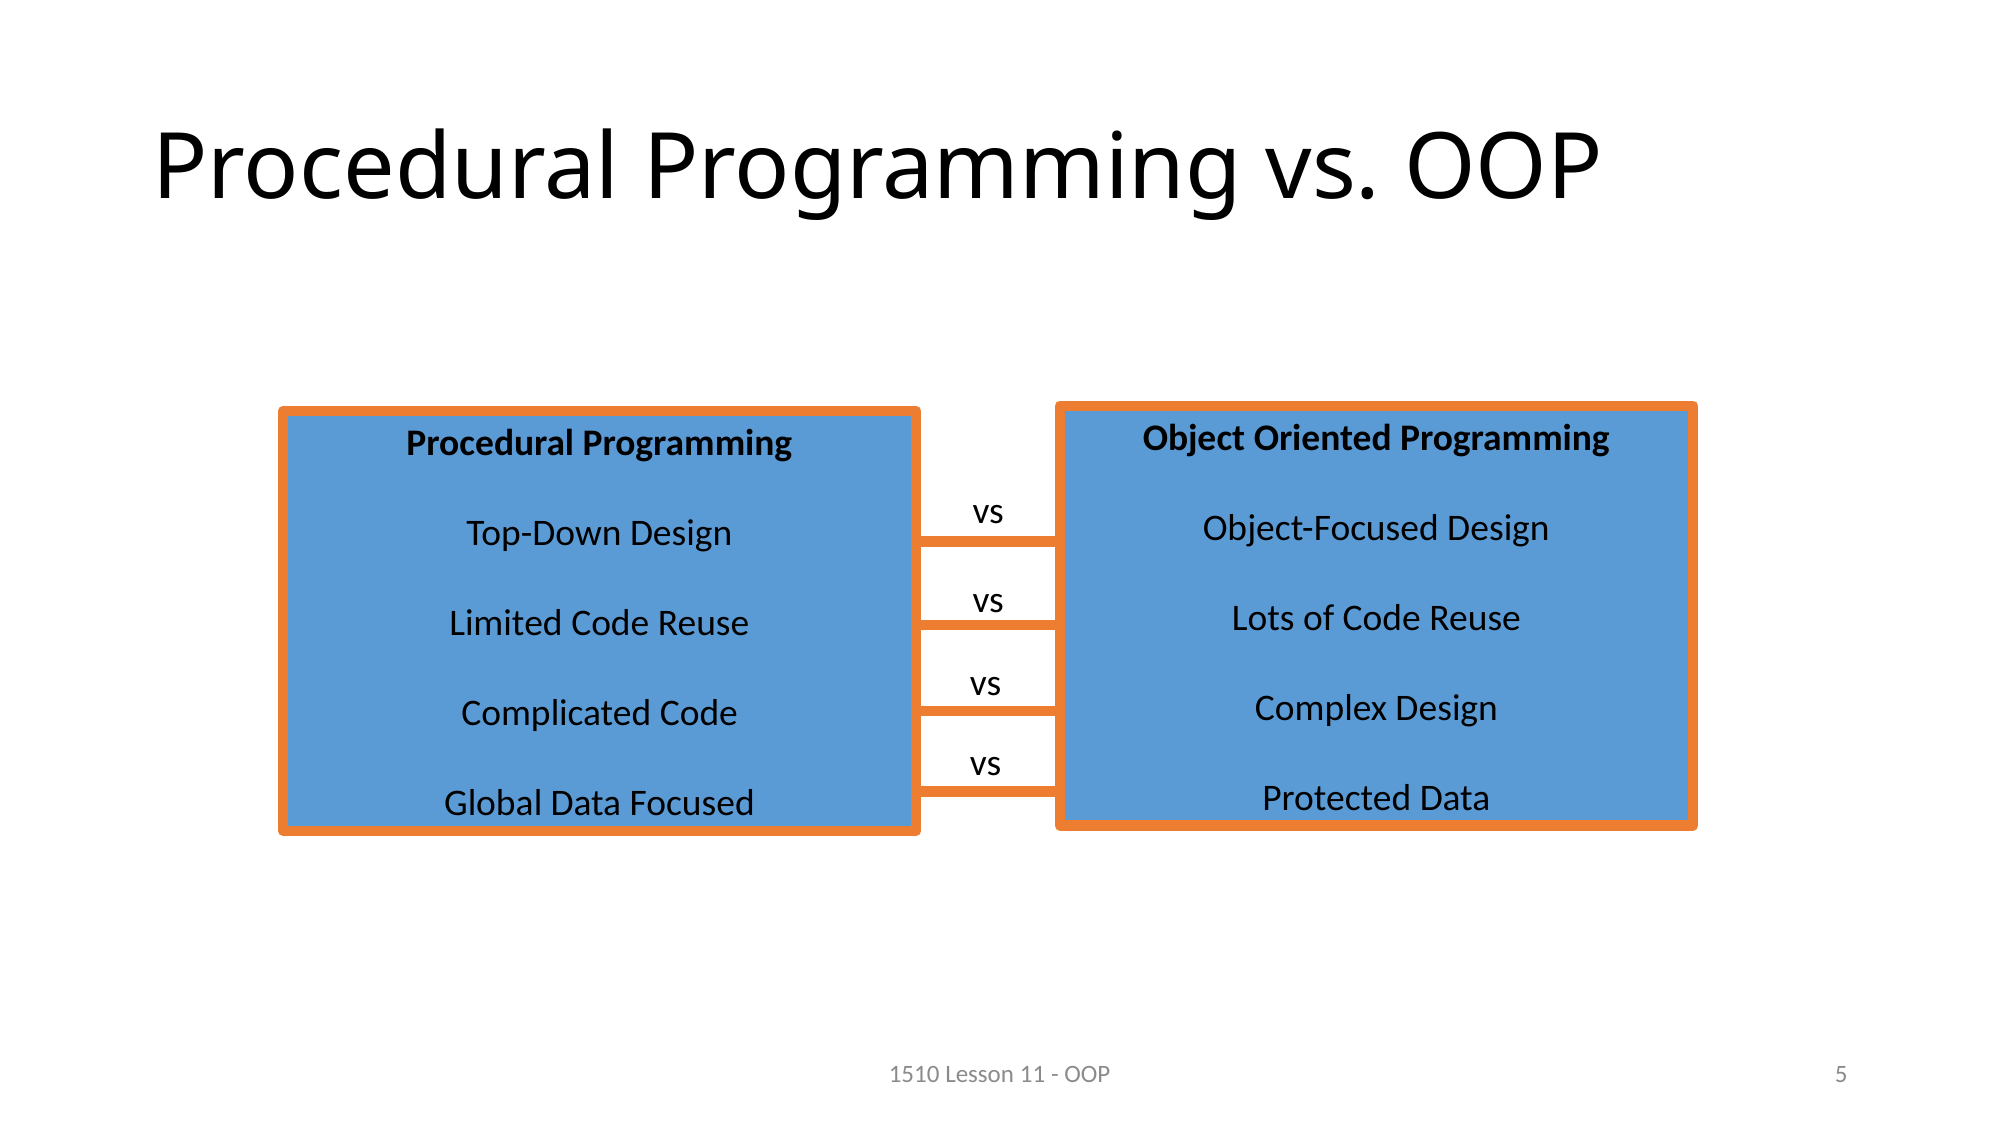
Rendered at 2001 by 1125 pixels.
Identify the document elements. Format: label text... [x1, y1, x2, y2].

text_box Procedural Programming Top-Down Design Limited Code Reuse Complicated Code Global Data Focused [282, 411, 917, 831]
text_box Object Oriented Programming Object-Focused Design Lots of Code Reuse Complex Design Protected Data [1059, 405, 1694, 826]
text_box vs [937, 567, 1039, 624]
text_box vs [935, 650, 1037, 710]
slide_number 5 [1412, 1042, 1863, 1103]
text_box vs [935, 731, 1037, 791]
text_box vs [937, 478, 1039, 538]
footer 1510 Lesson 11 - OOP [662, 1042, 1338, 1103]
title Procedural Programming vs. OOP [137, 59, 1863, 278]
